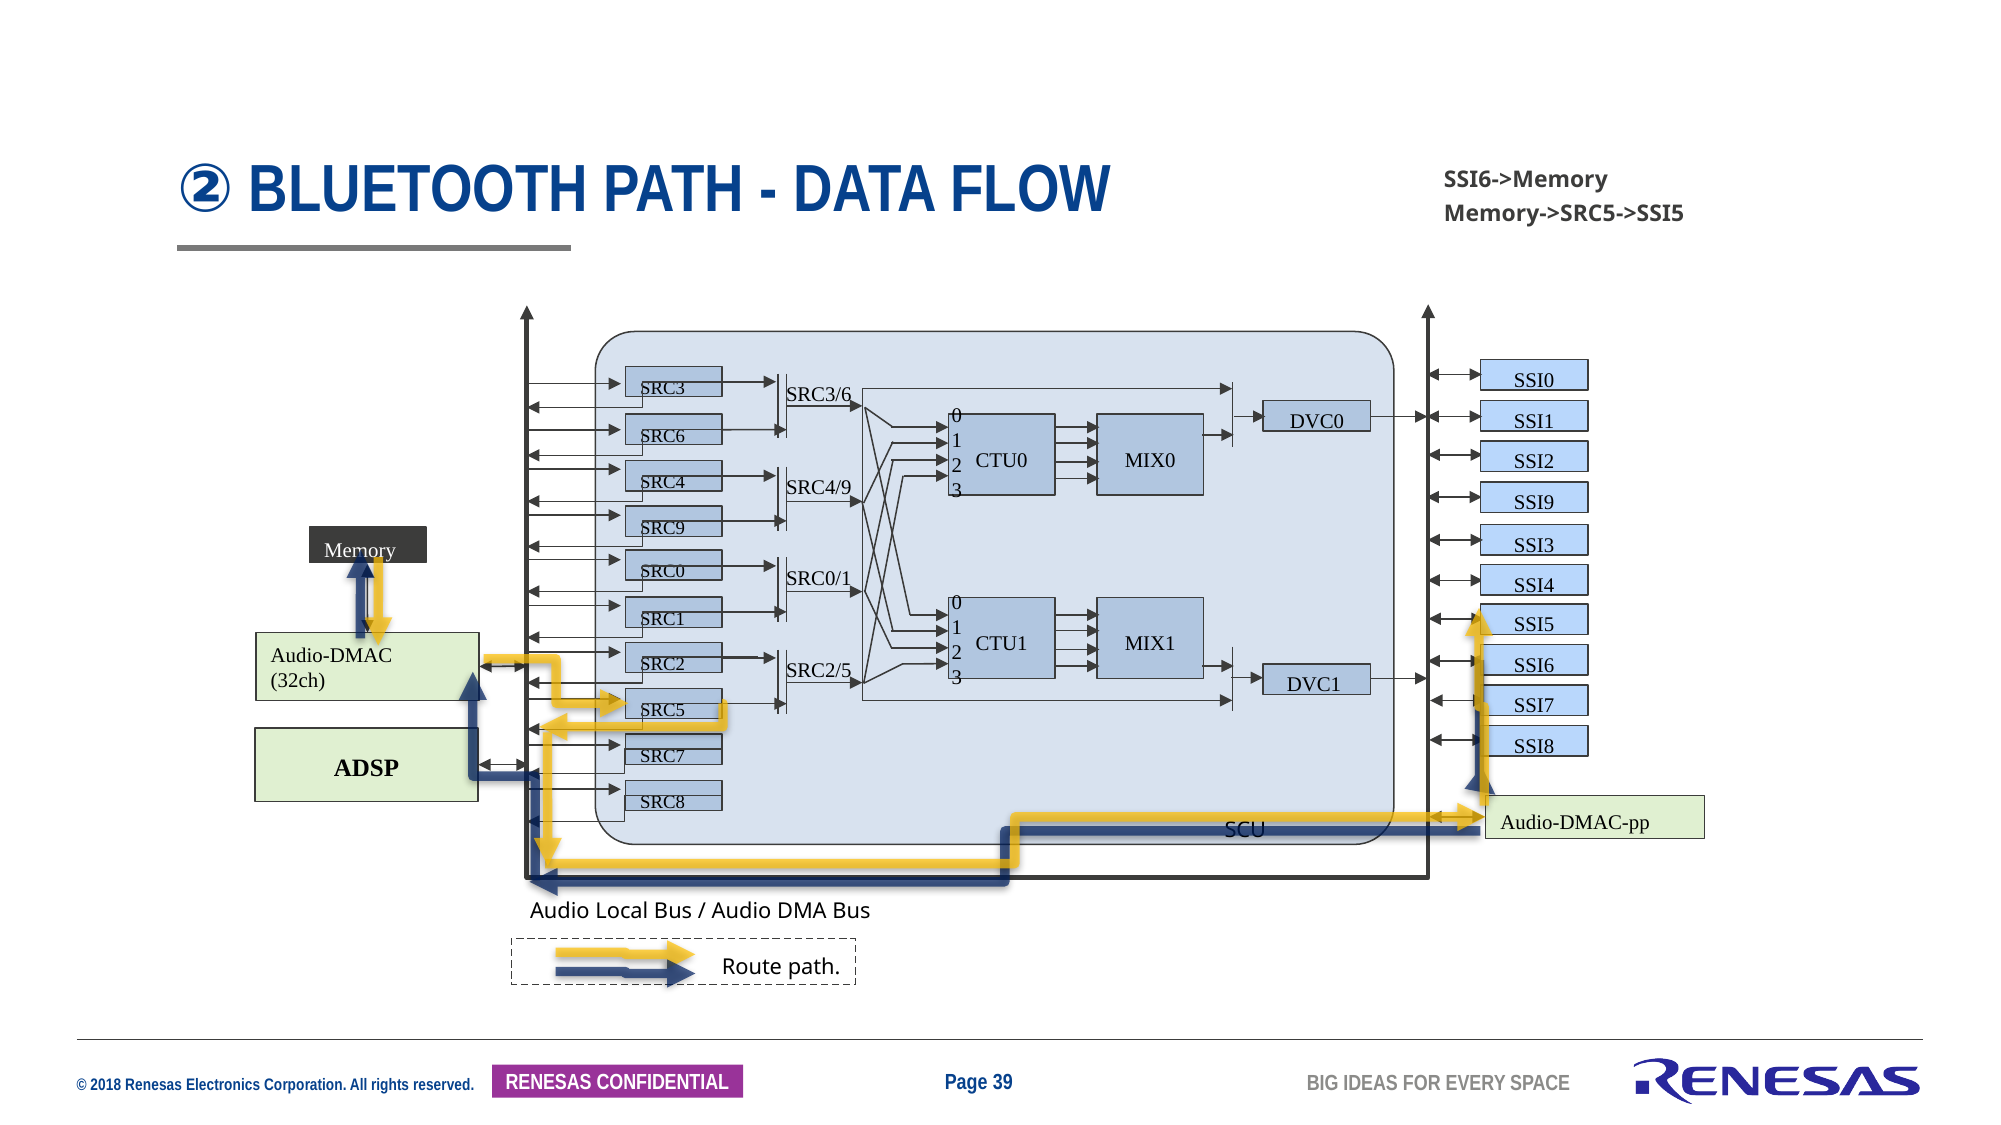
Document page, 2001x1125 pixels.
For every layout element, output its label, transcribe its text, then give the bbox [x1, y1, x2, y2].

picture [1631, 1056, 1923, 1106]
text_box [483, 658, 629, 704]
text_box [1489, 659, 1496, 796]
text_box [529, 830, 1481, 883]
text_box SSI6->Memory Memory->SRC5->SSI5 [1429, 151, 1902, 234]
title ② Bluetooth Path - Data Flow [177, 151, 1429, 227]
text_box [544, 816, 1486, 864]
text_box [1478, 607, 1485, 806]
slide_number Page 39 [944, 1067, 1056, 1095]
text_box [254, 303, 1705, 985]
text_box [399, 744, 609, 808]
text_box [538, 703, 723, 727]
